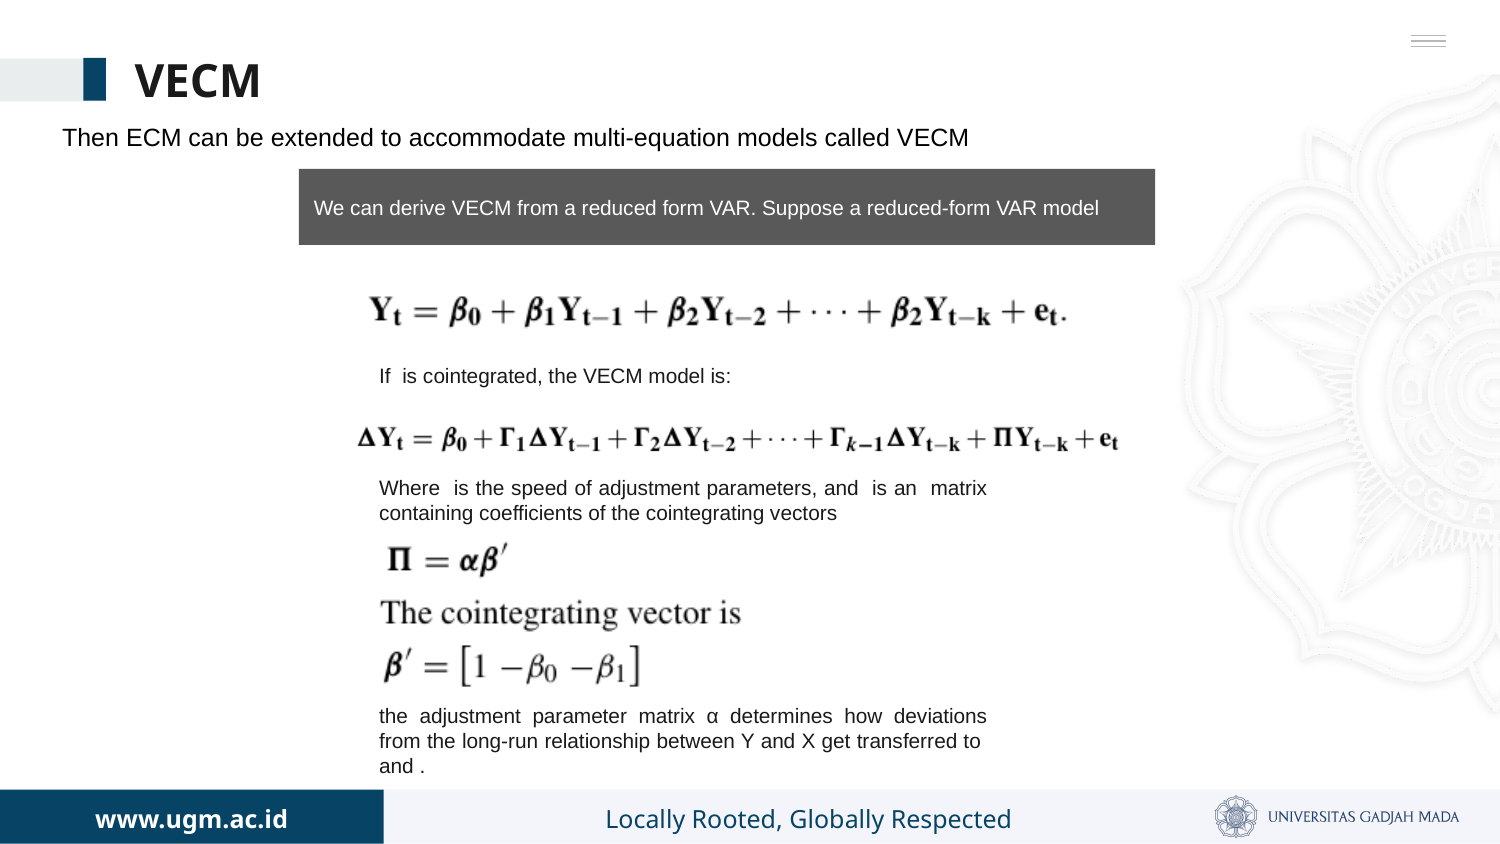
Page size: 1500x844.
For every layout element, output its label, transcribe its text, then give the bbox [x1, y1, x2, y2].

text_box Then ECM can be extended to accommodate multi-equation models called VECM [45, 102, 1418, 171]
picture [364, 265, 1090, 354]
picture [1174, 779, 1500, 844]
picture [338, 408, 1133, 475]
picture [364, 531, 793, 706]
text_box We can derive VECM from a reduced form VAR. Suppose a reduced-form VAR model [297, 167, 1157, 247]
title VECM [119, 27, 1500, 131]
